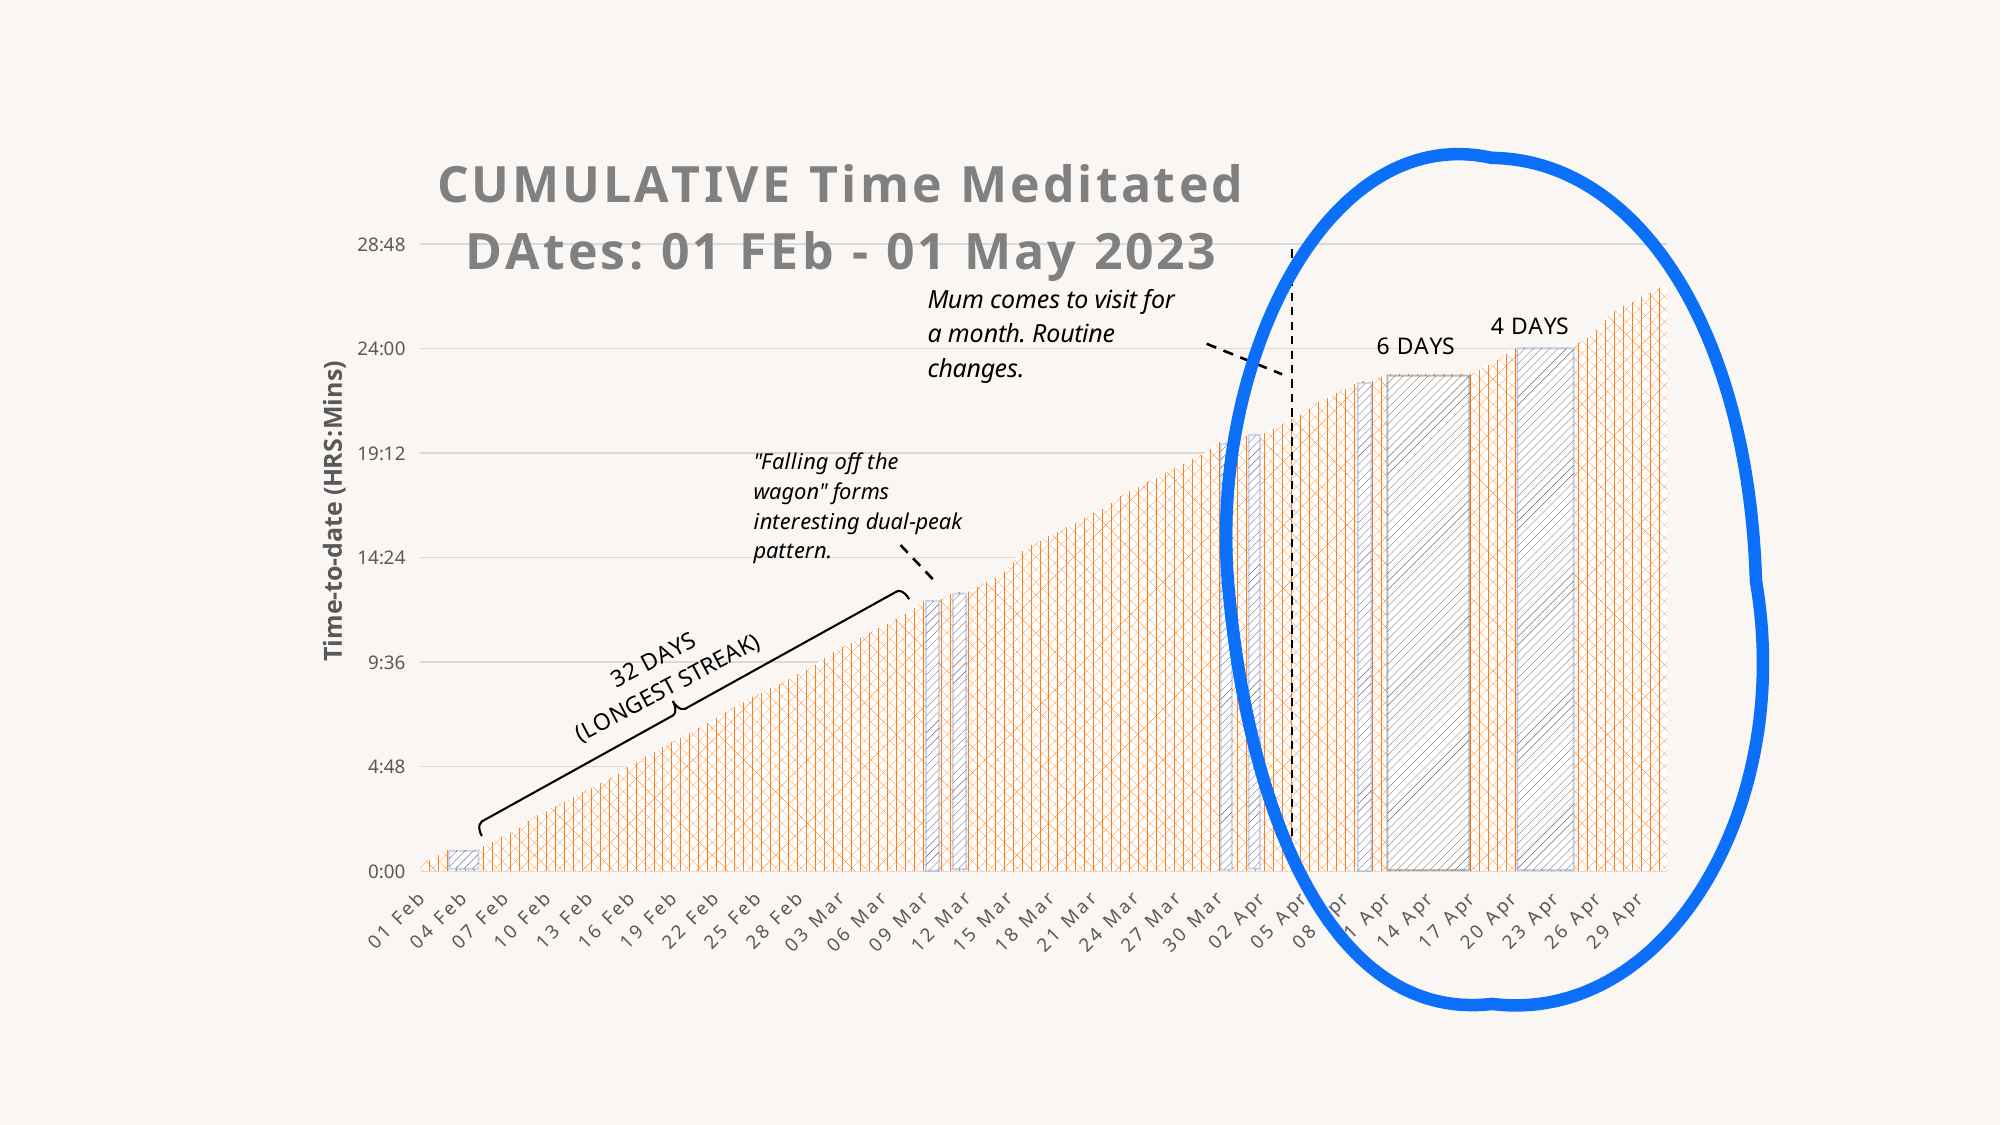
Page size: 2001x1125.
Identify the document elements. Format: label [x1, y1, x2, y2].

text_box [1696, 309, 1765, 900]
chart [304, 120, 1696, 1004]
